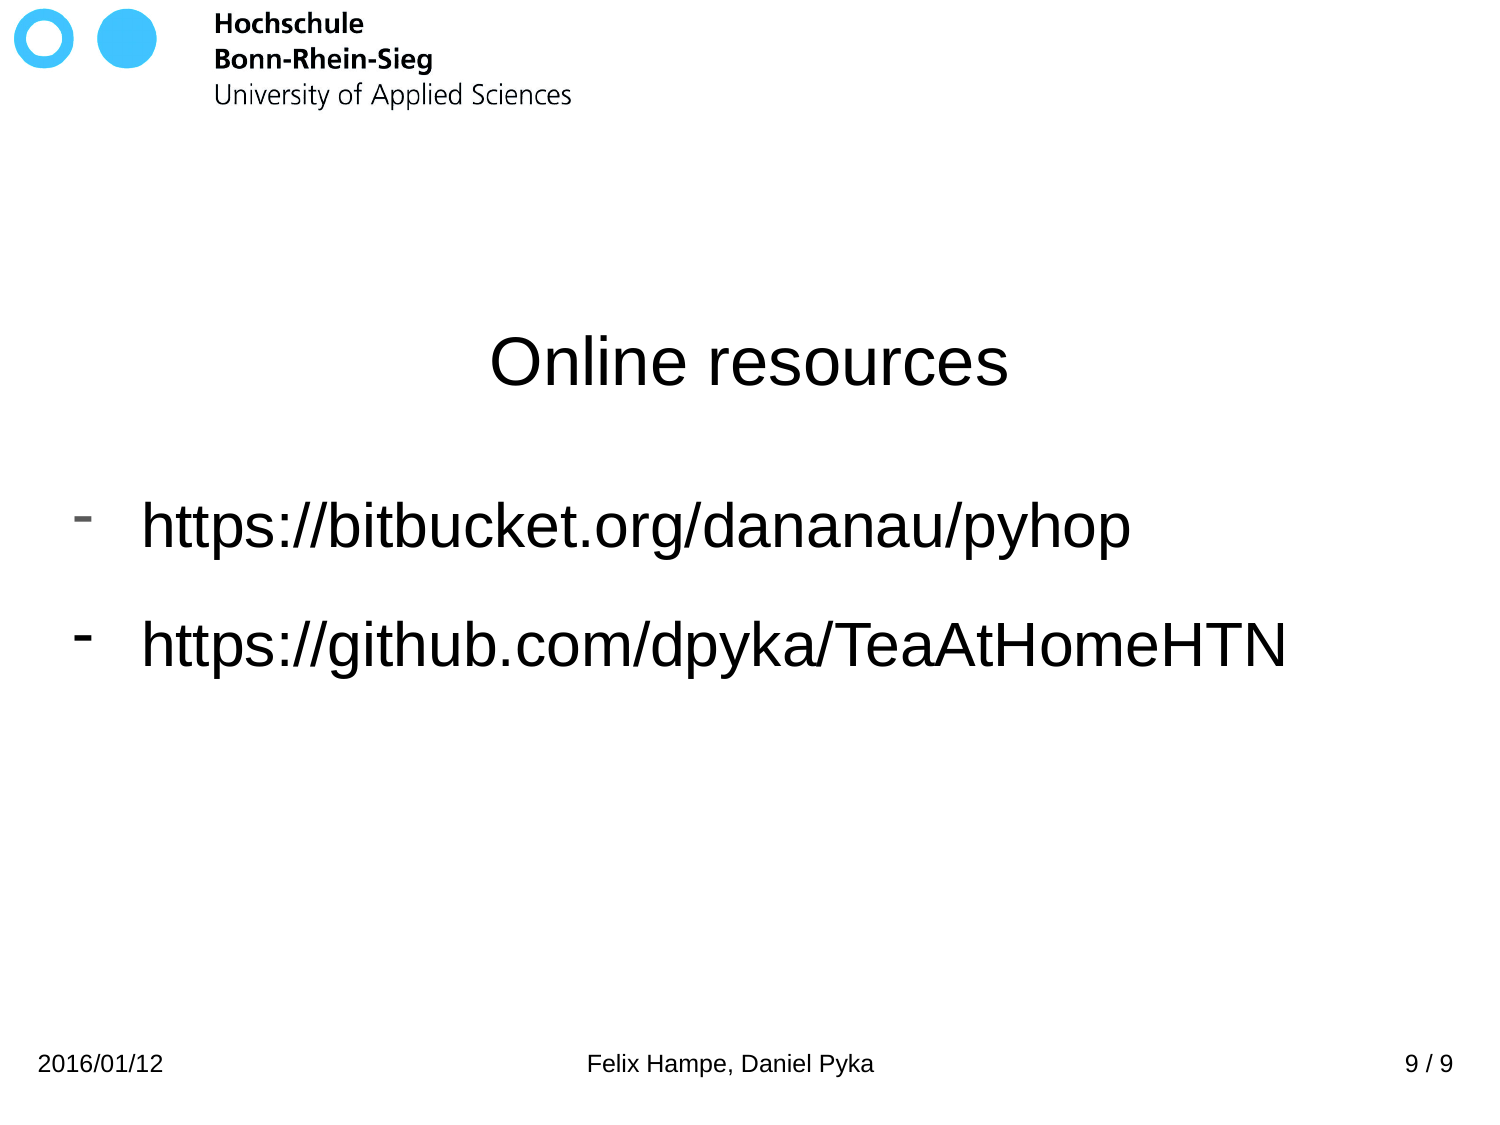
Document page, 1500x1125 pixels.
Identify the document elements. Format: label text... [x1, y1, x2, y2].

slide_number 9 / 9 [1389, 1019, 1480, 1106]
picture [14, 6, 577, 117]
list https://bitbucket.org/dananau/pyhop https://github.com/dpyka/TeaAtHomeHTN [51, 458, 1449, 667]
slide_number Felix Hampe, Daniel Pyka [482, 1019, 980, 1106]
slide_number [22, 1019, 185, 1106]
title Online resources [51, 301, 1449, 427]
